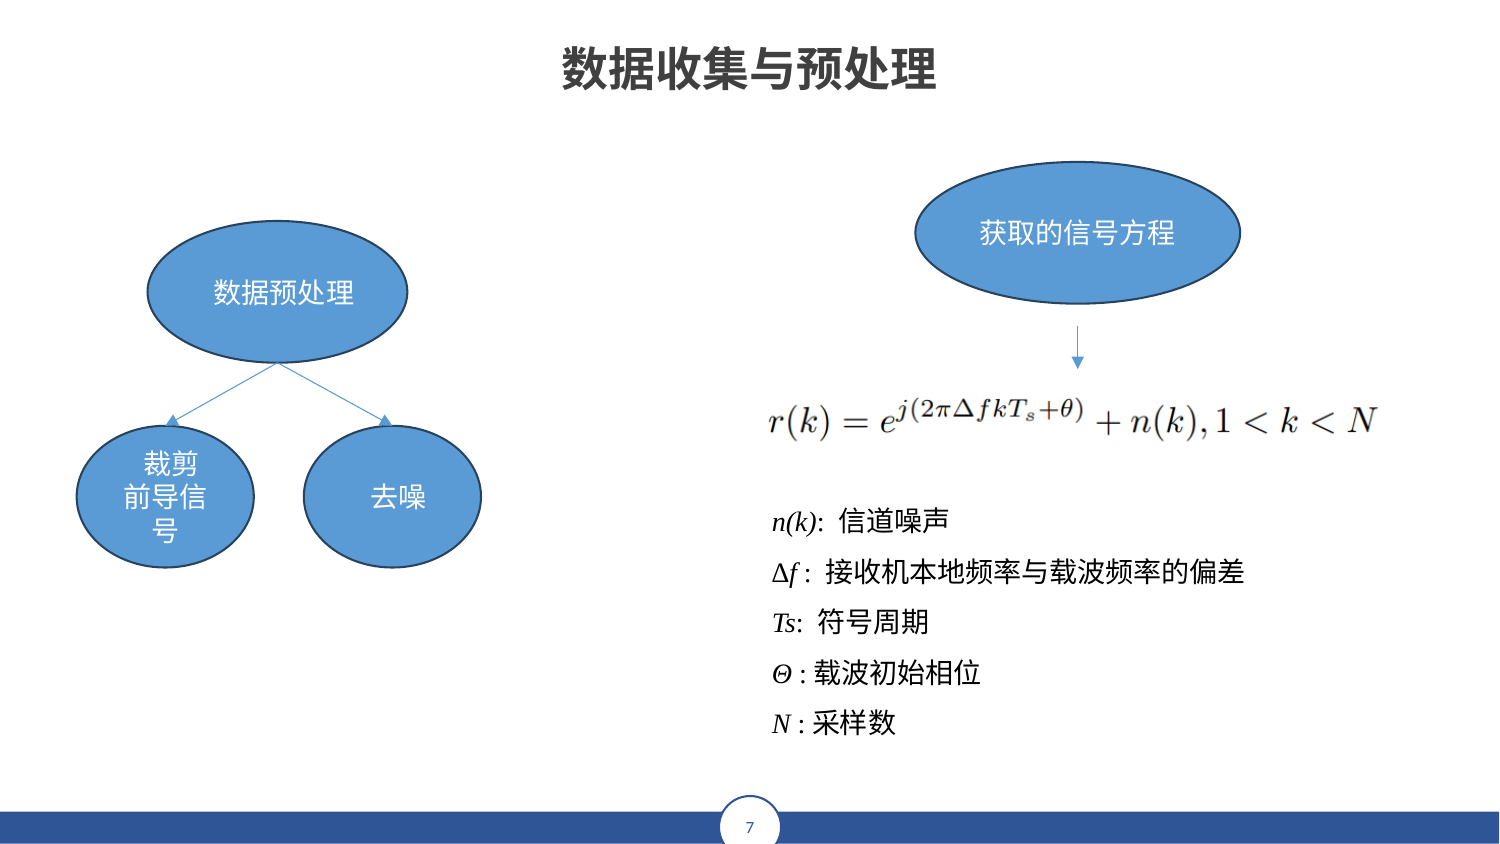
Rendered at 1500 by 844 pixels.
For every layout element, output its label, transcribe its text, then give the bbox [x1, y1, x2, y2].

text_box n(k): 信道噪声 ∆f : 接收机本地频率与载波频率的偏差 Ts: 符号周期 Θ :载波初始相位 N :采样数 [760, 480, 1257, 745]
text_box 数据预处理 [146, 219, 409, 362]
picture [711, 370, 1409, 458]
text_box 裁剪前导信号 [75, 424, 255, 569]
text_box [165, 362, 277, 426]
text_box 获取的信号方程 [914, 160, 1242, 305]
text_box 去噪 [302, 424, 483, 569]
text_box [277, 362, 393, 426]
text_box 数据收集与预处理 [550, 33, 950, 102]
